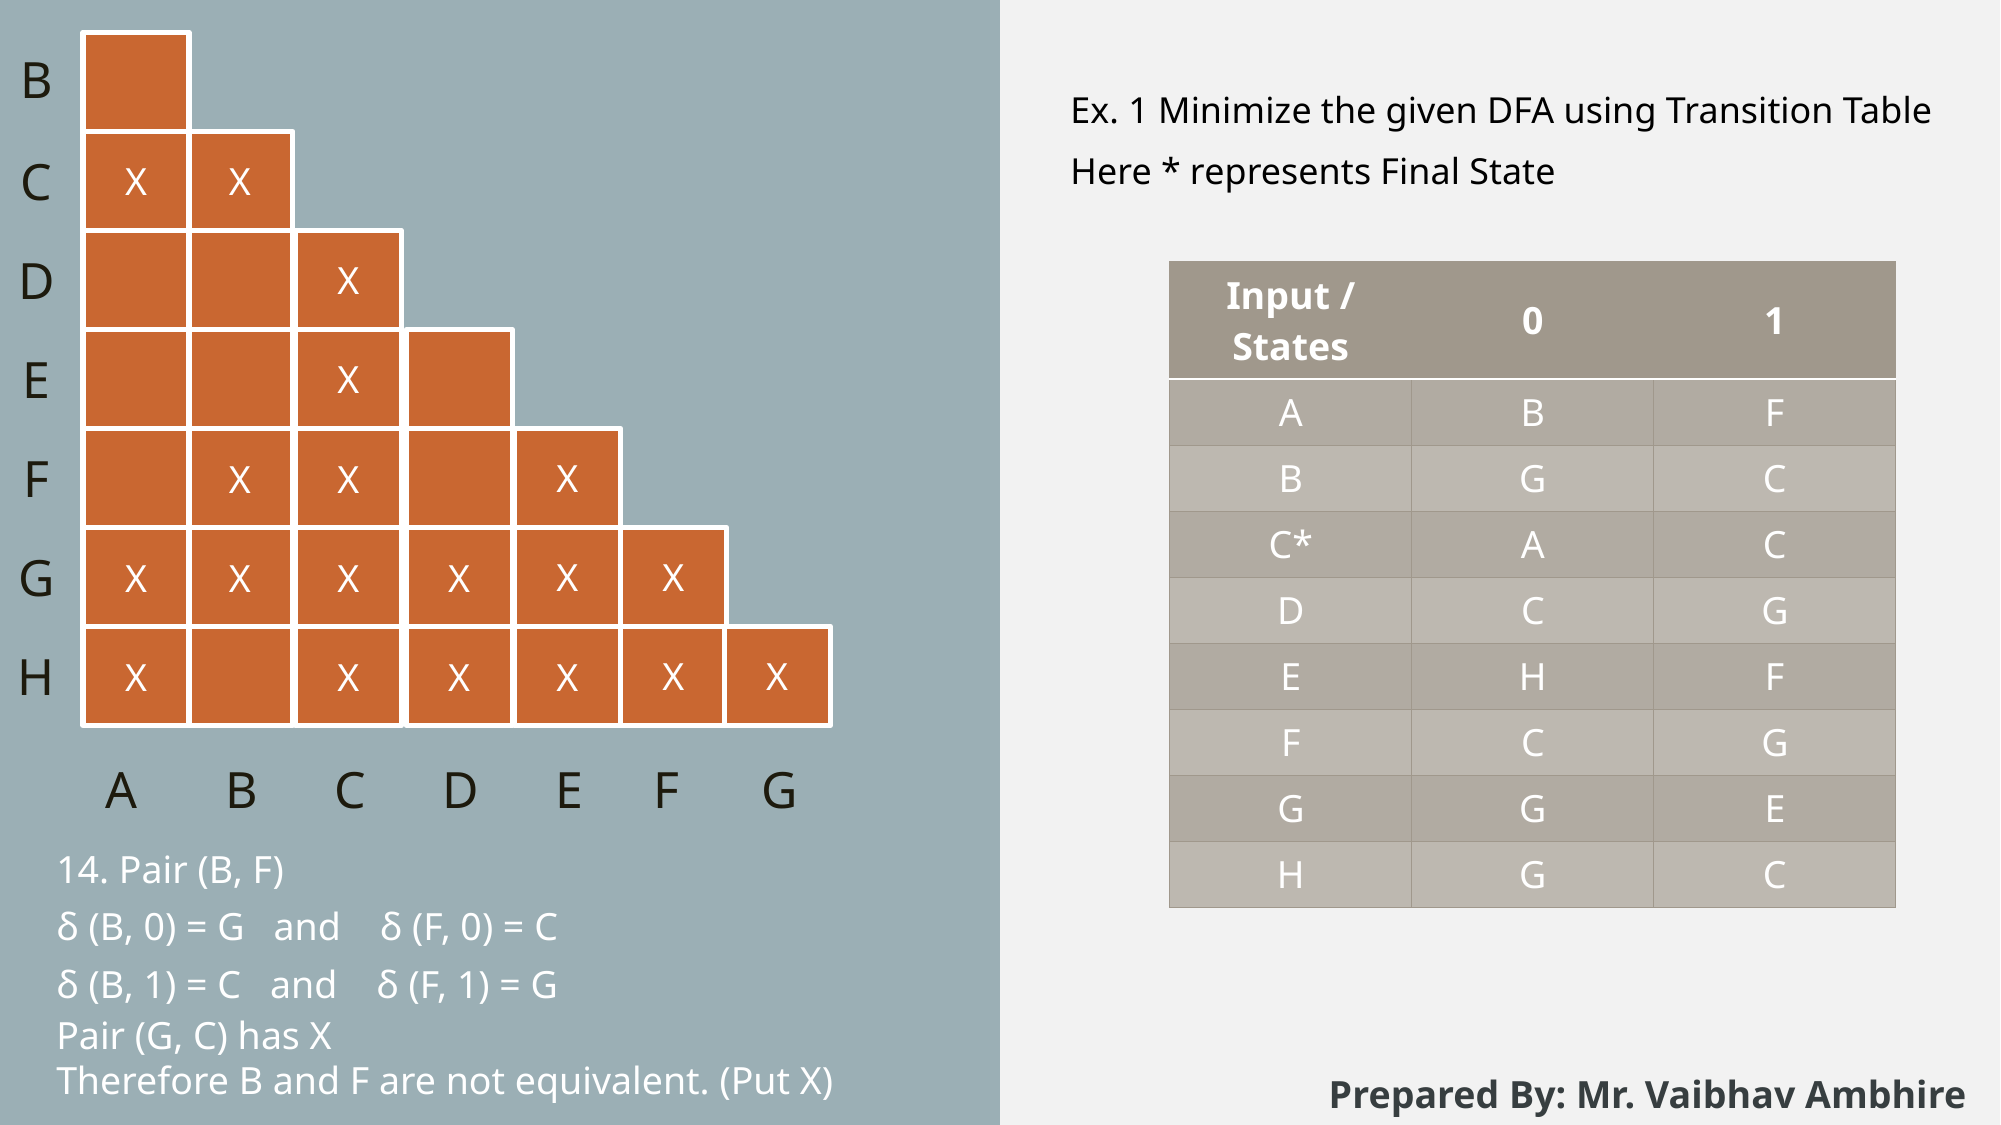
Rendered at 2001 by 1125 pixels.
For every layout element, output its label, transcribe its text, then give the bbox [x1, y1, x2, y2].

text_box [192, 624, 293, 728]
text_box X [192, 426, 293, 525]
table_cell G [1412, 776, 1653, 841]
text_box F [628, 751, 704, 827]
table_cell F [1654, 380, 1895, 445]
table_header 0 [1412, 262, 1653, 378]
text_box 14. Pair (B, F) δ (B, 0) = G and δ (F, 0) = C δ (B, 1) = C and δ (F, 1) = G Pair (G, C) has X Therefore B and F are not equivalent. (Put X) [41, 838, 985, 1110]
text_box A [83, 751, 159, 827]
text_box [192, 228, 293, 327]
text_box X [293, 525, 404, 624]
text_box E [531, 751, 607, 827]
text_box F [0, 439, 74, 515]
text_box X [404, 624, 512, 728]
text_box B [204, 751, 279, 827]
text_box [80, 30, 192, 134]
text_box X [192, 525, 293, 624]
table_cell G [1170, 776, 1411, 841]
text_box G [0, 538, 74, 614]
table_cell G [1654, 578, 1895, 643]
text_box [404, 327, 515, 426]
text_box X [293, 327, 404, 426]
text_box [80, 228, 192, 327]
text_box [404, 426, 512, 525]
table_cell F [1654, 644, 1895, 709]
text_box X [80, 134, 192, 228]
text_box X [293, 624, 404, 728]
text_box X [722, 624, 833, 728]
text_box X [512, 624, 618, 728]
text_box X [618, 525, 729, 624]
table_cell G [1412, 842, 1653, 907]
table_cell C [1412, 578, 1653, 643]
table_cell C [1654, 446, 1895, 511]
table_header 1 [1654, 262, 1895, 378]
text_box C [0, 142, 74, 218]
table_cell C [1654, 842, 1895, 907]
text_box X [80, 624, 192, 728]
text_box [80, 327, 192, 426]
text_box G [741, 751, 817, 827]
table_cell G [1654, 710, 1895, 775]
text_box X [293, 228, 404, 327]
text_box X [80, 525, 192, 624]
table_cell H [1170, 842, 1411, 907]
text_box H [0, 637, 74, 713]
text_box X [512, 426, 623, 525]
table_cell A [1412, 512, 1653, 577]
table_cell B [1170, 446, 1411, 511]
table_cell A [1170, 380, 1411, 445]
text_box D [0, 241, 74, 317]
table_cell G [1412, 446, 1653, 511]
table_cell H [1412, 644, 1653, 709]
text_box X [404, 525, 512, 624]
table_cell F [1170, 710, 1411, 775]
table_cell B [1412, 380, 1653, 445]
text_box C [312, 751, 388, 827]
table_cell D [1170, 578, 1411, 643]
table_cell C [1654, 512, 1895, 577]
table_cell E [1170, 644, 1411, 709]
text_box X [512, 525, 618, 624]
text_box X [293, 426, 404, 525]
list Ex. 1 Minimize the given DFA using Transition Table Here * represents Final State [1055, 80, 1966, 213]
text_box X [192, 129, 295, 228]
text_box X [618, 624, 722, 728]
table_cell C [1412, 710, 1653, 775]
table_cell C* [1170, 512, 1411, 577]
text_box [80, 426, 192, 525]
text_box [192, 327, 293, 426]
table_header Input / States [1170, 262, 1411, 378]
text_box B [0, 41, 74, 117]
text_box D [423, 751, 499, 827]
text_box E [0, 340, 74, 416]
table_cell E [1654, 776, 1895, 841]
